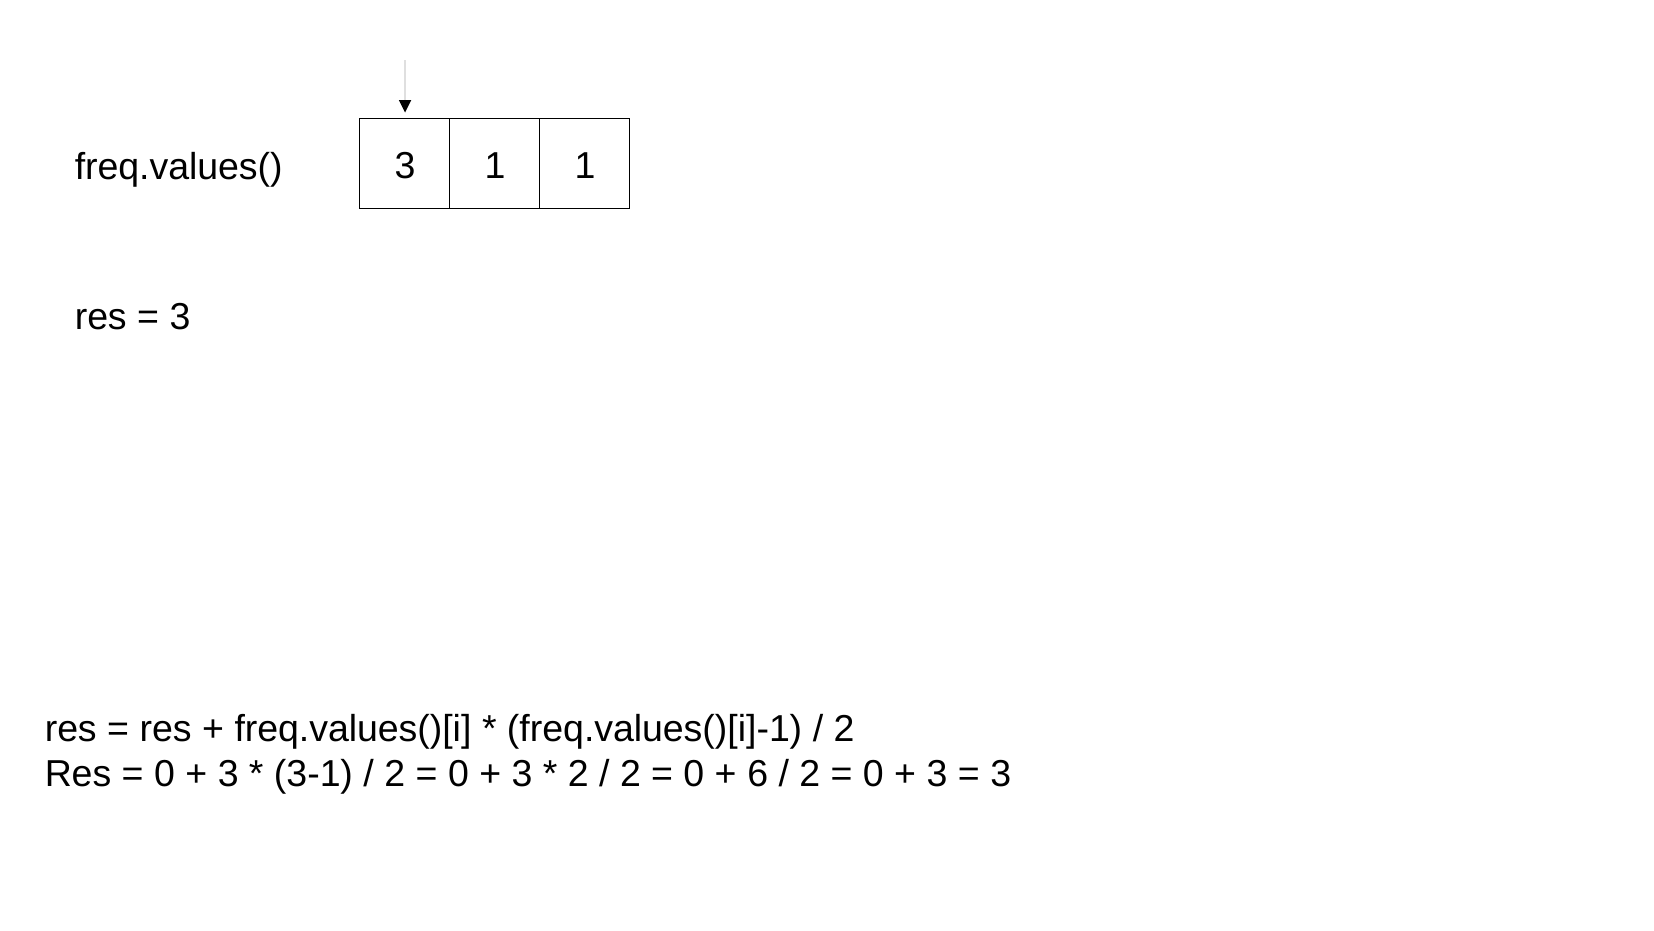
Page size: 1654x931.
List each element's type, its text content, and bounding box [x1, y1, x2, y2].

text_box freq.values() [60, 134, 300, 195]
text_box 1 [540, 118, 630, 209]
text_box res = 3 [60, 284, 255, 345]
text_box 3 [359, 118, 449, 209]
text_box [398, 60, 412, 113]
text_box 1 [449, 118, 540, 209]
text_box res = res + freq.values()[i] * (freq.values()[i]-1) / 2 Res = 0 + 3 * (3-1) / 2 = 0 + 3 * 2 / 2 = 0 + 6 / 2 = 0 + 3 = 3 [30, 696, 1620, 870]
